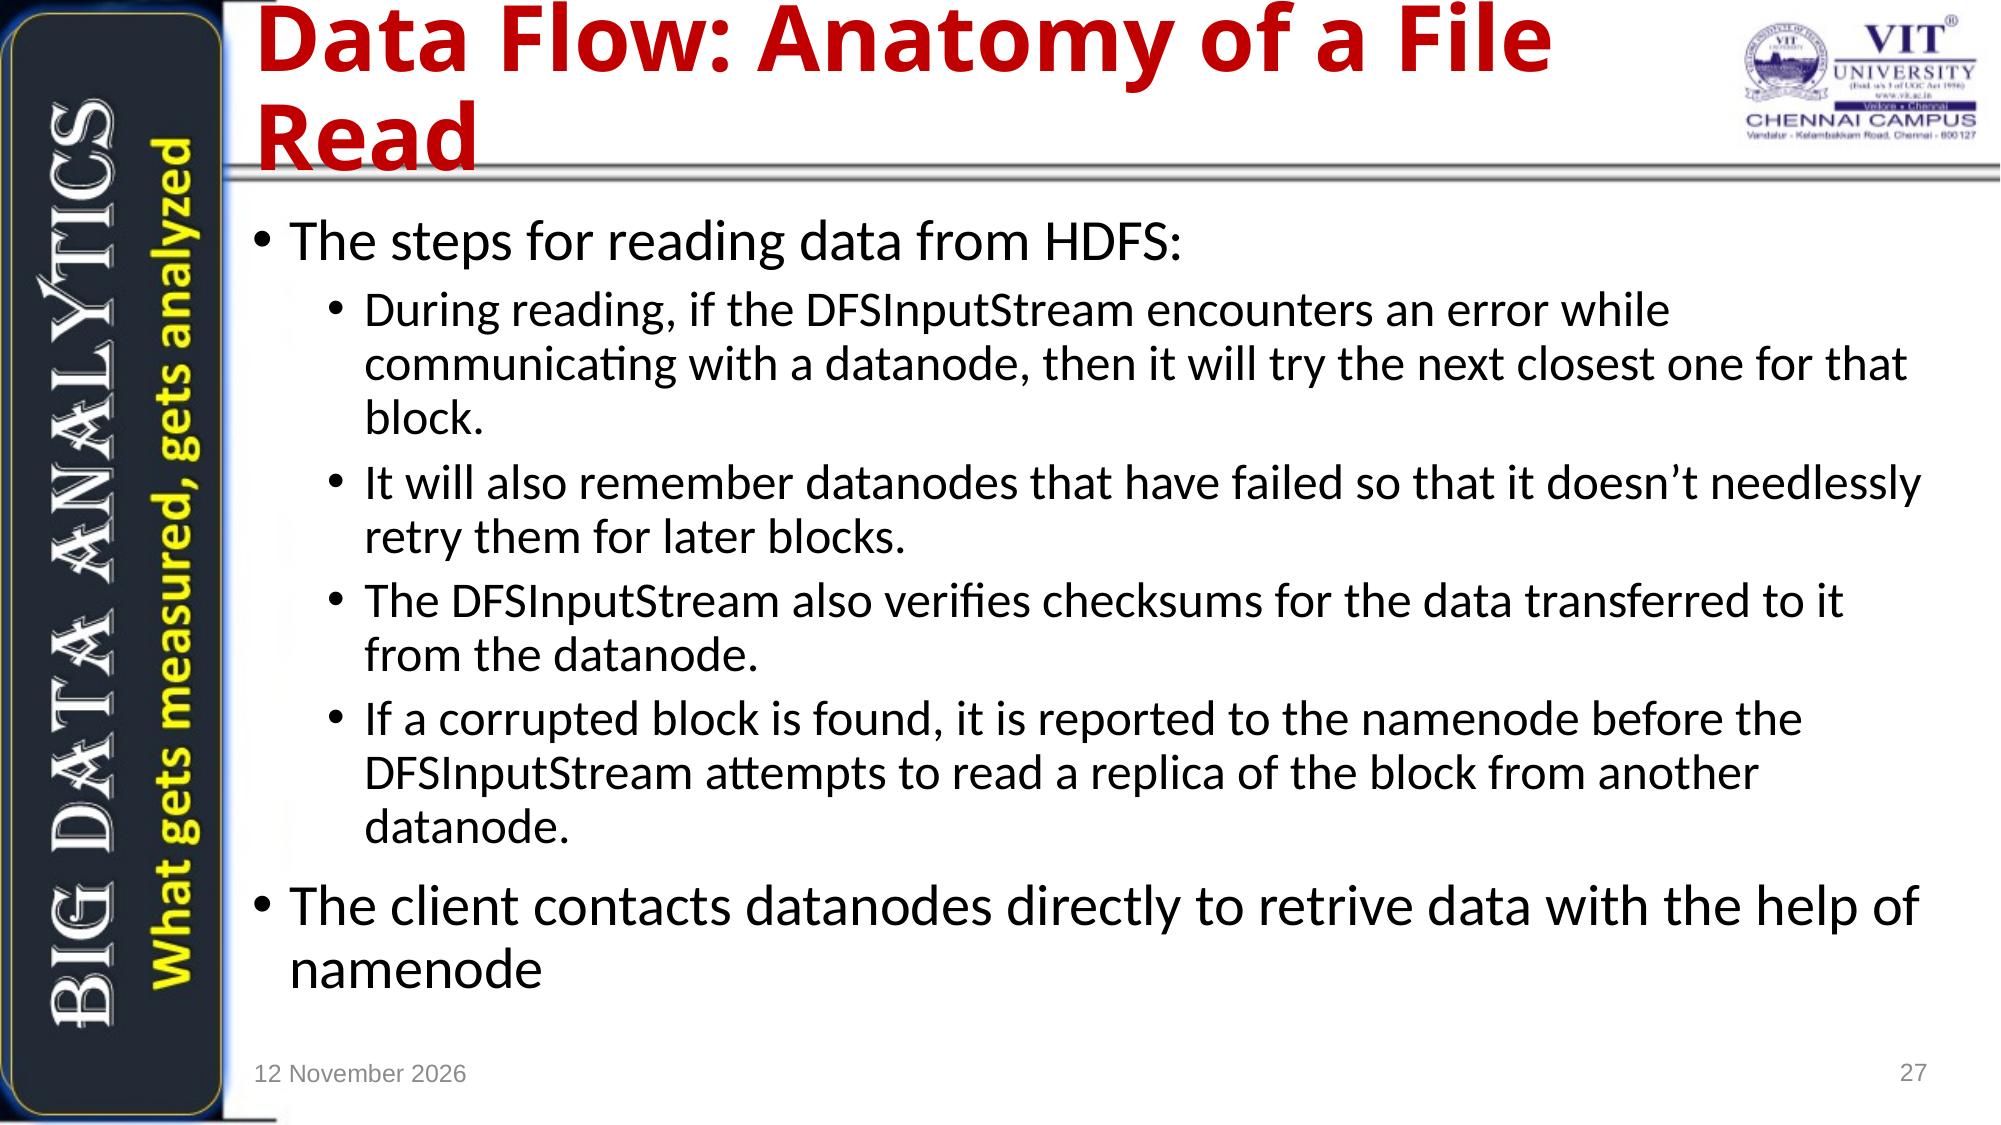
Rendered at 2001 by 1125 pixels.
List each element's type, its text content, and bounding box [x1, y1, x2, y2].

text_box Data Flow: Anatomy of a File Read [239, 16, 1725, 166]
text_box The steps for reading data from HDFS: During reading, if the DFSInputStream encounters an error while communicating with a datanode, then it will try the next closest one for that block. It will also remember datanodes that have failed so that it doesn’t needlessly retry them for later blocks. The DFSInputStream also verifies checksums for the data transferred to it from the datanode. If a corrupted block is found, it is reported to the namenode before the DFSInputStream attempts to read a replica of the block from another datanode. The client contacts datanodes directly to retrive data with the help of namenode [237, 202, 1962, 1019]
picture [0, 0, 2001, 1125]
text_box [239, 1042, 588, 1103]
text_box [1778, 1039, 1943, 1103]
